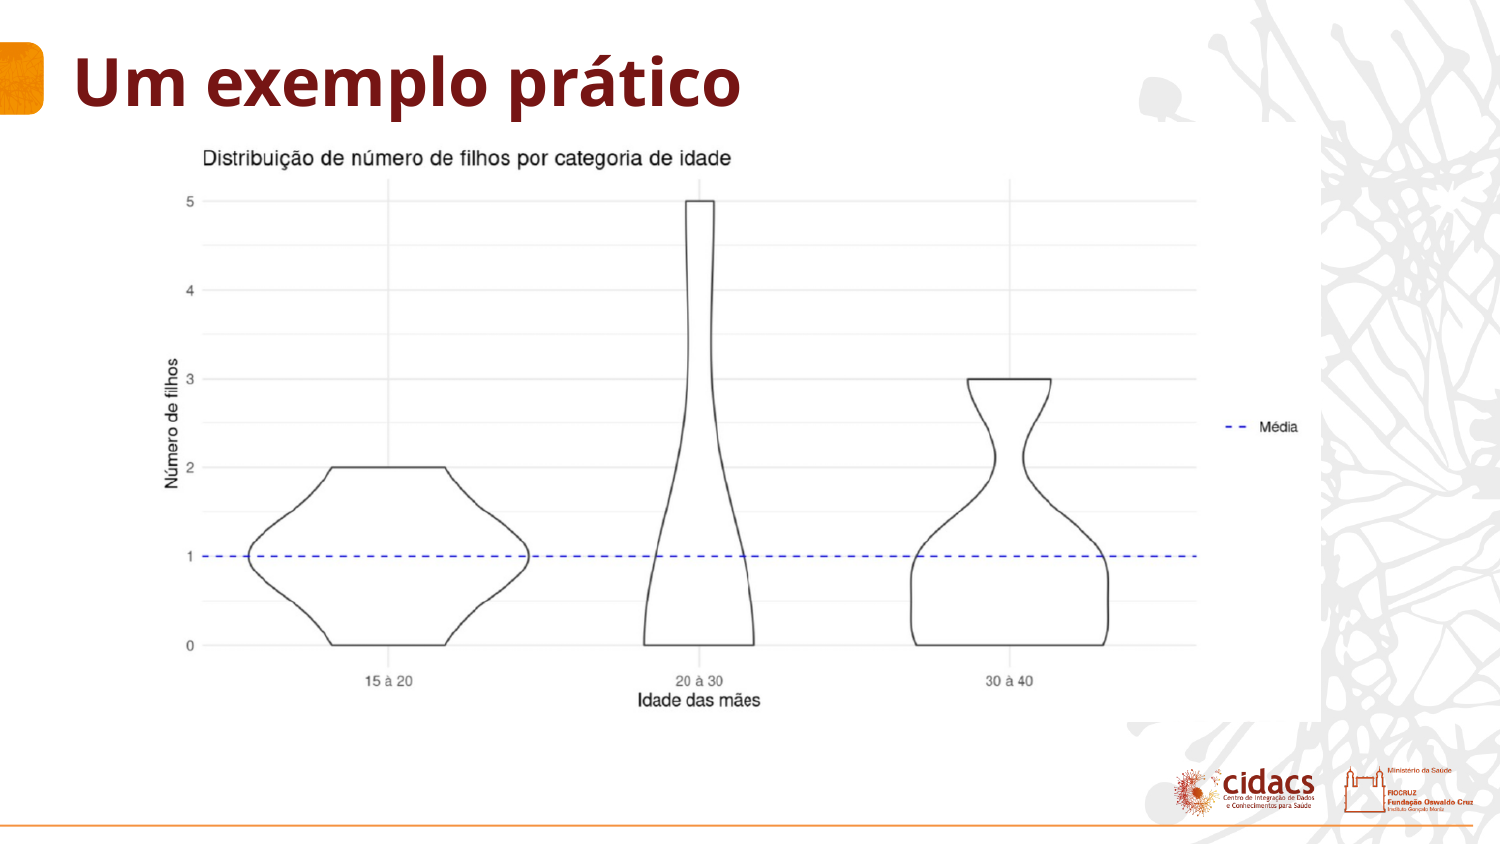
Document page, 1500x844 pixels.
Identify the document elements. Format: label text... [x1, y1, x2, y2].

picture [0, 42, 44, 115]
picture [144, 0, 1500, 844]
title Um exemplo prático [57, 39, 1472, 121]
